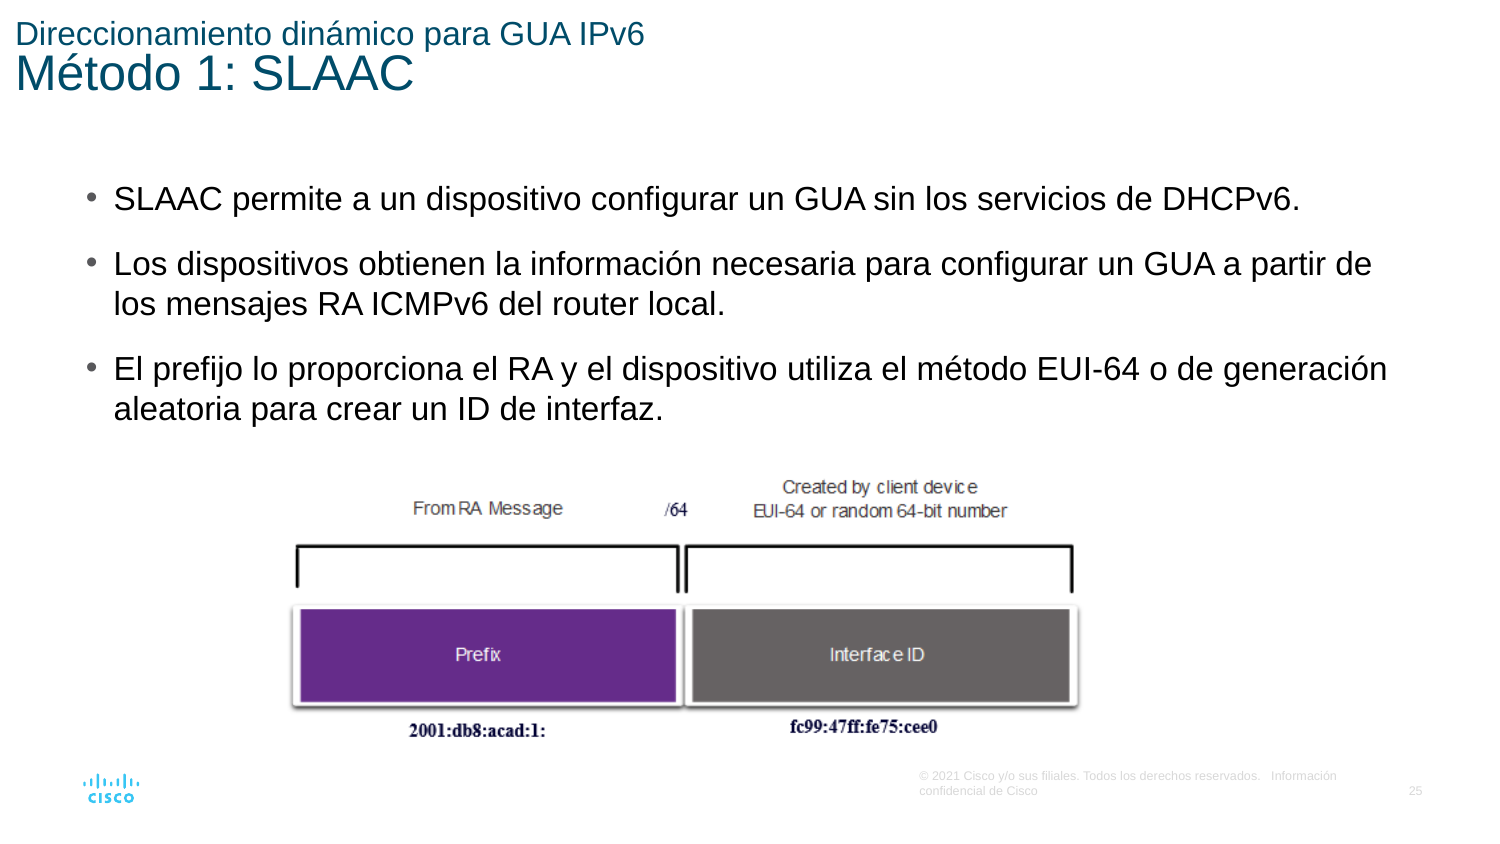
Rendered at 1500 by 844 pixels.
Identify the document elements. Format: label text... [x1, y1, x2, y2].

title Direccionamiento dinámico para GUA IPv6 Método 1: SLAAC [0, 0, 1369, 121]
list SLAAC permite a un dispositivo configurar un GUA sin los servicios de DHCPv6. Los dispositivos obtienen la información necesaria para configurar un GUA a partir de los mensajes RA ICMPv6 del router local. El prefijo lo proporciona el RA y el dispositivo utiliza el método EUI-64 o de generación aleatoria para crear un ID de interfaz. [70, 169, 1406, 442]
picture [272, 467, 1103, 750]
